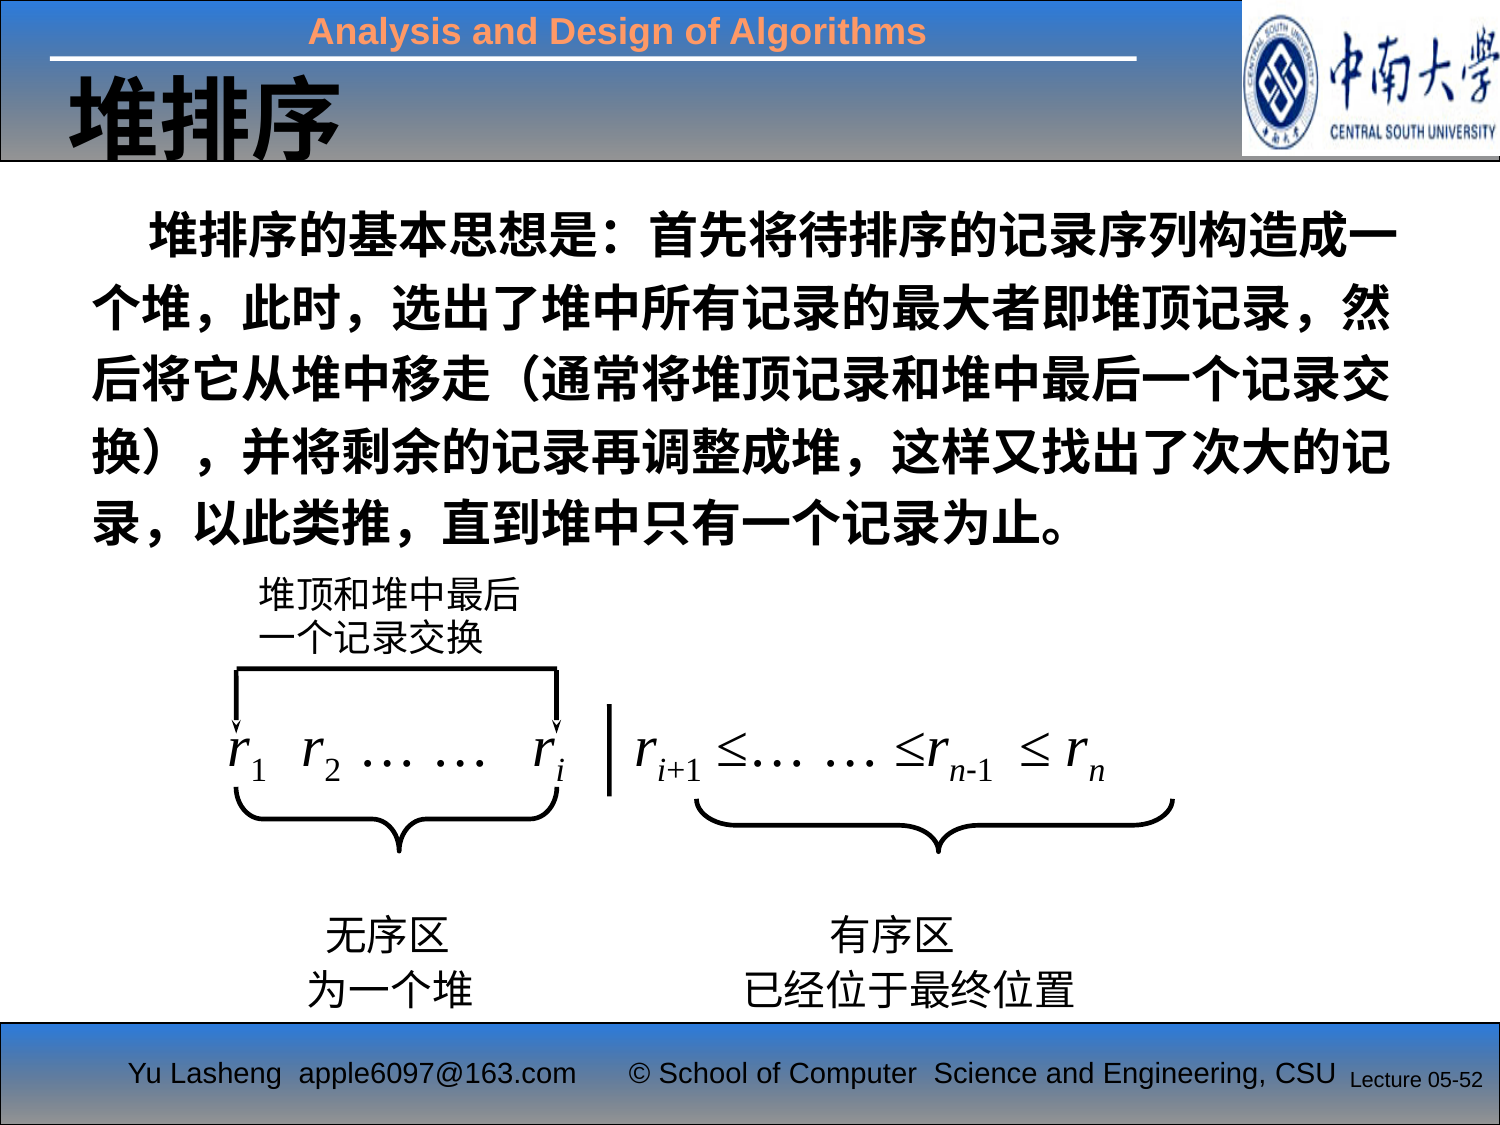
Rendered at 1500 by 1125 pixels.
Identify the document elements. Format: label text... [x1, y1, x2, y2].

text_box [170, 573, 1337, 953]
slide_number Lecture 05-52 [1334, 1058, 1500, 1125]
text_box 堆排序 [53, 54, 1117, 180]
text_box 堆排序的基本思想是：首先将待排序的记录序列构造成一个堆，此时，选出了堆中所有记录的最大者即堆顶记录，然后将它从堆中移走（通常将堆顶记录和堆中最后一个记录交换），并将剩余的记录再调整成堆，这样又找出了次大的记录，以此类推，直到堆中只有一个记录为止。 [76, 184, 1415, 560]
picture [1242, 0, 1500, 156]
